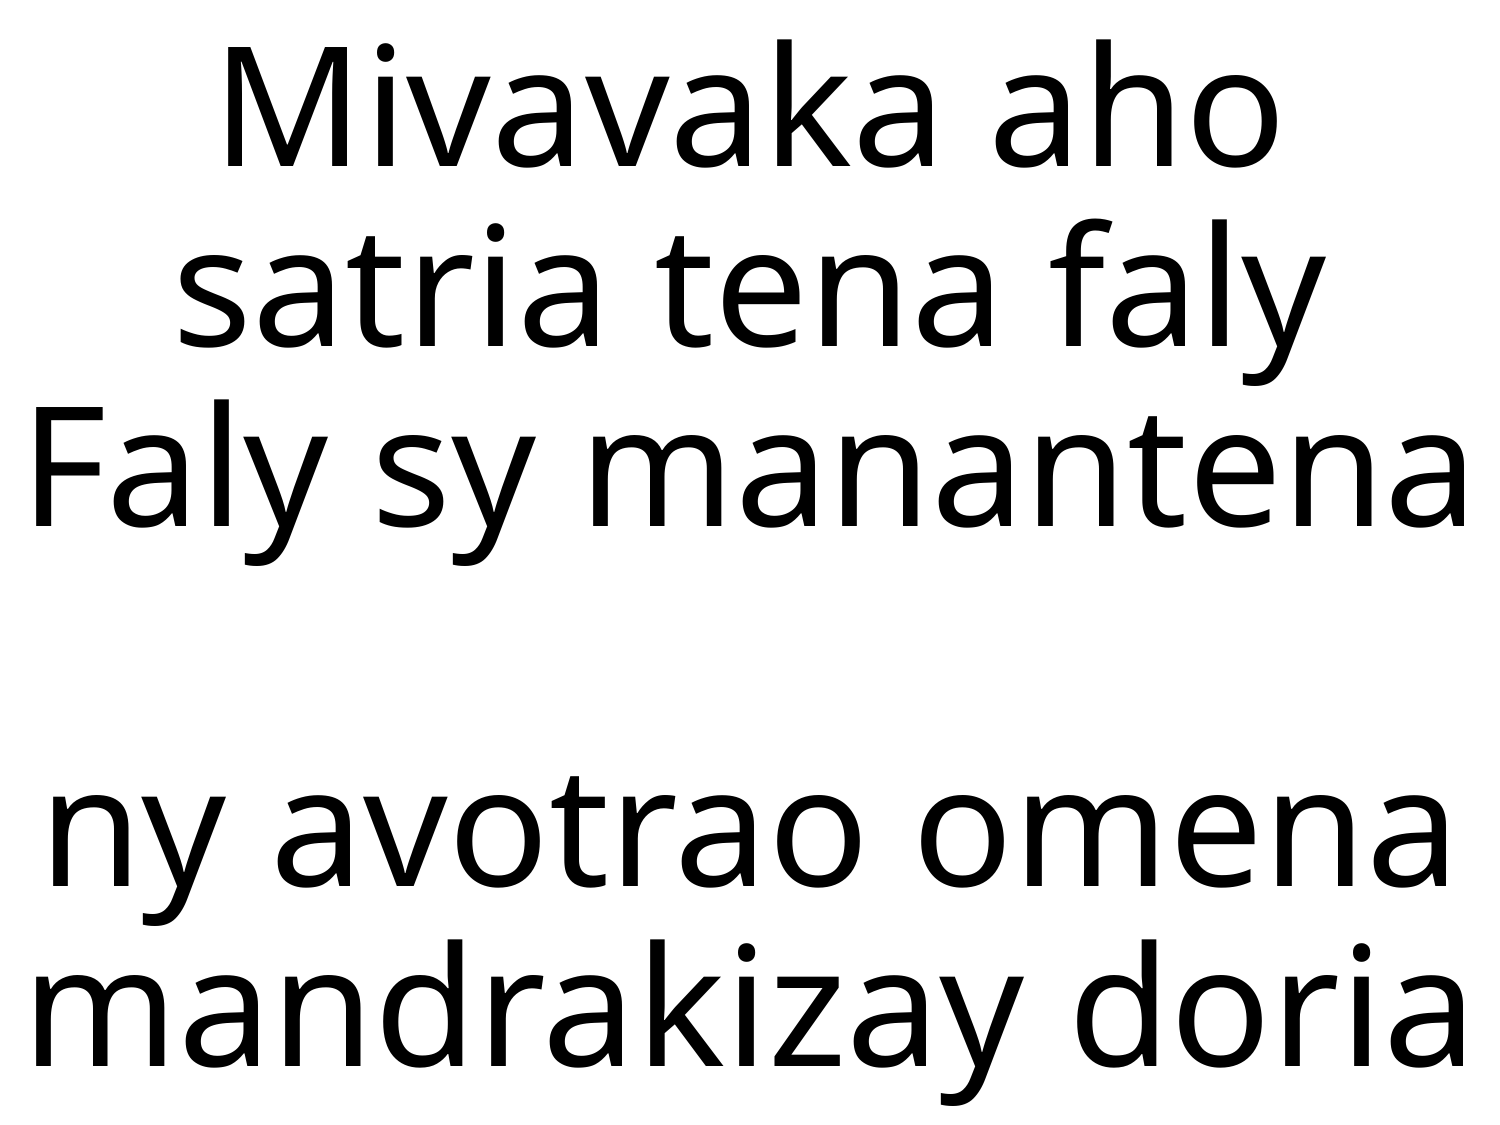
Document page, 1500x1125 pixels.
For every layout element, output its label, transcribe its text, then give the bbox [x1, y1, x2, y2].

title Mivavaka aho satria tena faly Faly sy manantena ny avotrao omena mandrakizay doria [0, 453, 1500, 672]
